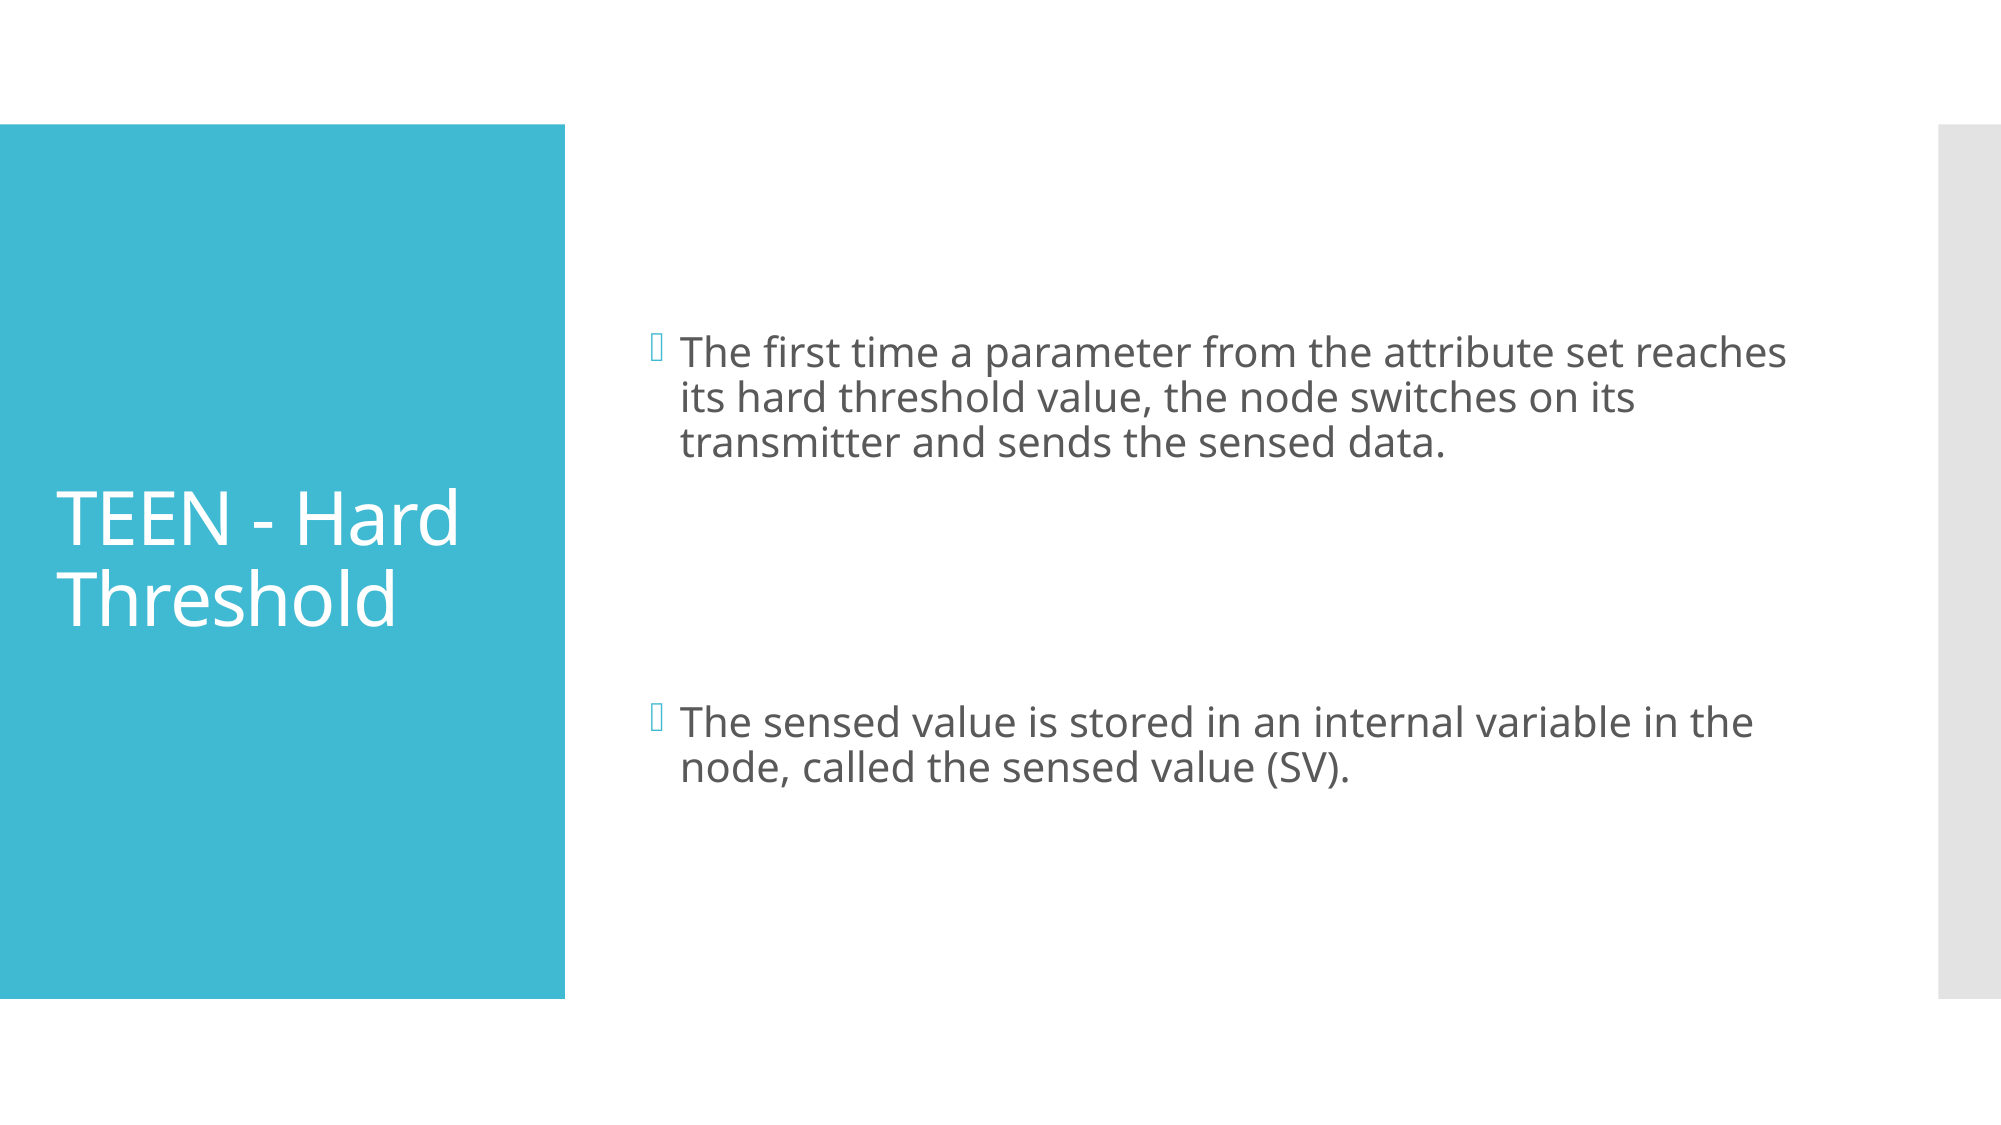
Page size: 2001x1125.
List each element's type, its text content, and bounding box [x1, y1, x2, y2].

list The first time a parameter from the attribute set reaches its hard threshold value, the node switches on its transmitter and sends the sensed data. The sensed value is stored in an internal variable in the node, called the sensed value (SV). [634, 141, 1835, 982]
title TEEN - Hard Threshold [41, 184, 525, 940]
